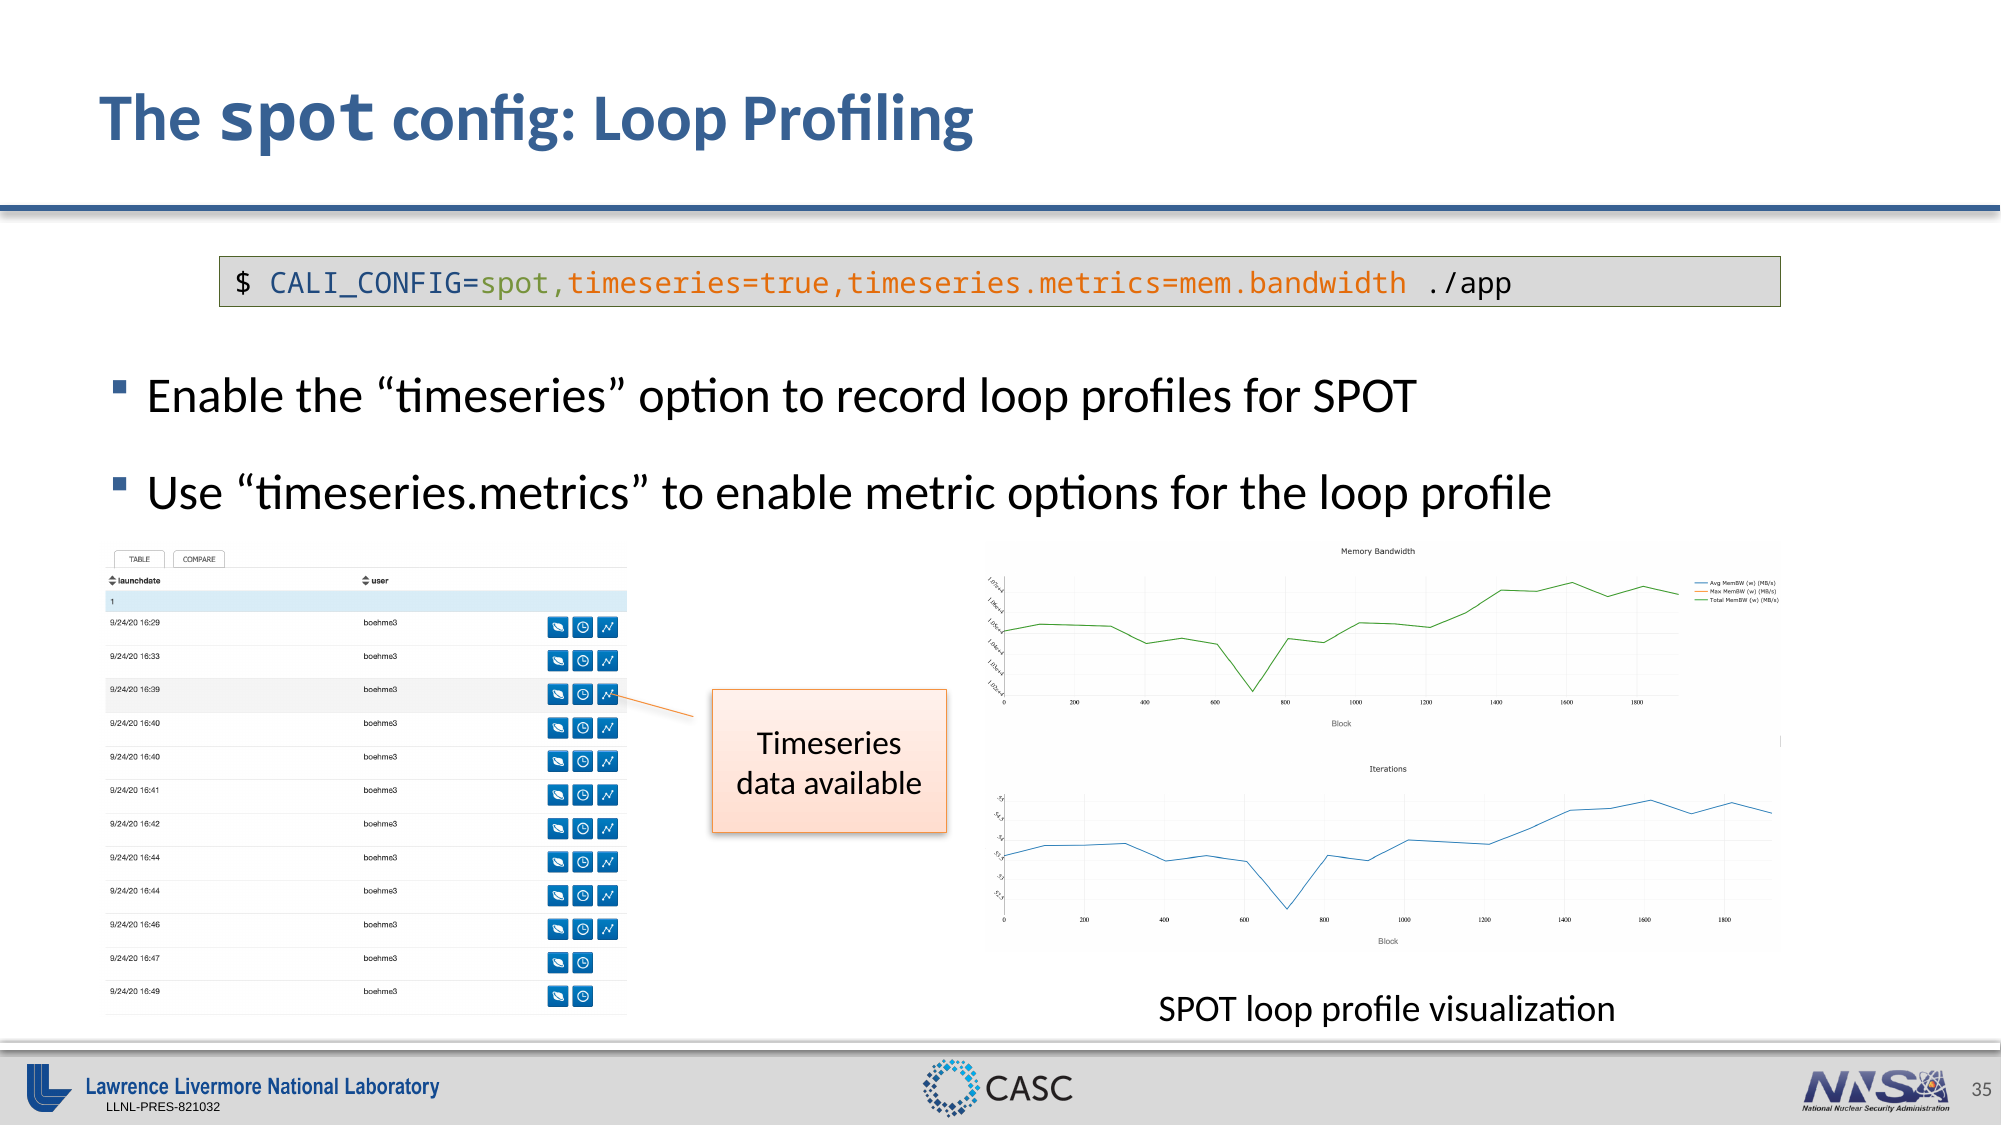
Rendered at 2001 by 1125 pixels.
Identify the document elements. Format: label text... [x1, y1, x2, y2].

text_box $ CALI_CONFIG=spot,timeseries=true,timeseries.metrics=mem.bandwidth ./app [219, 256, 1781, 307]
picture [99, 541, 627, 1017]
text_box SPOT loop profile visualization [1143, 976, 1632, 1037]
picture [921, 1058, 1077, 1119]
picture [1795, 1057, 1956, 1119]
list Enable the “timeseries” option to record loop profiles for SPOT Use “timeseries.metrics” to enable metric options for the loop profile [99, 362, 1900, 1042]
text_box Timeseries data available [712, 689, 947, 833]
picture [27, 1064, 478, 1112]
title The spot config: Loop Profiling [99, 36, 1900, 202]
picture [985, 541, 1781, 952]
